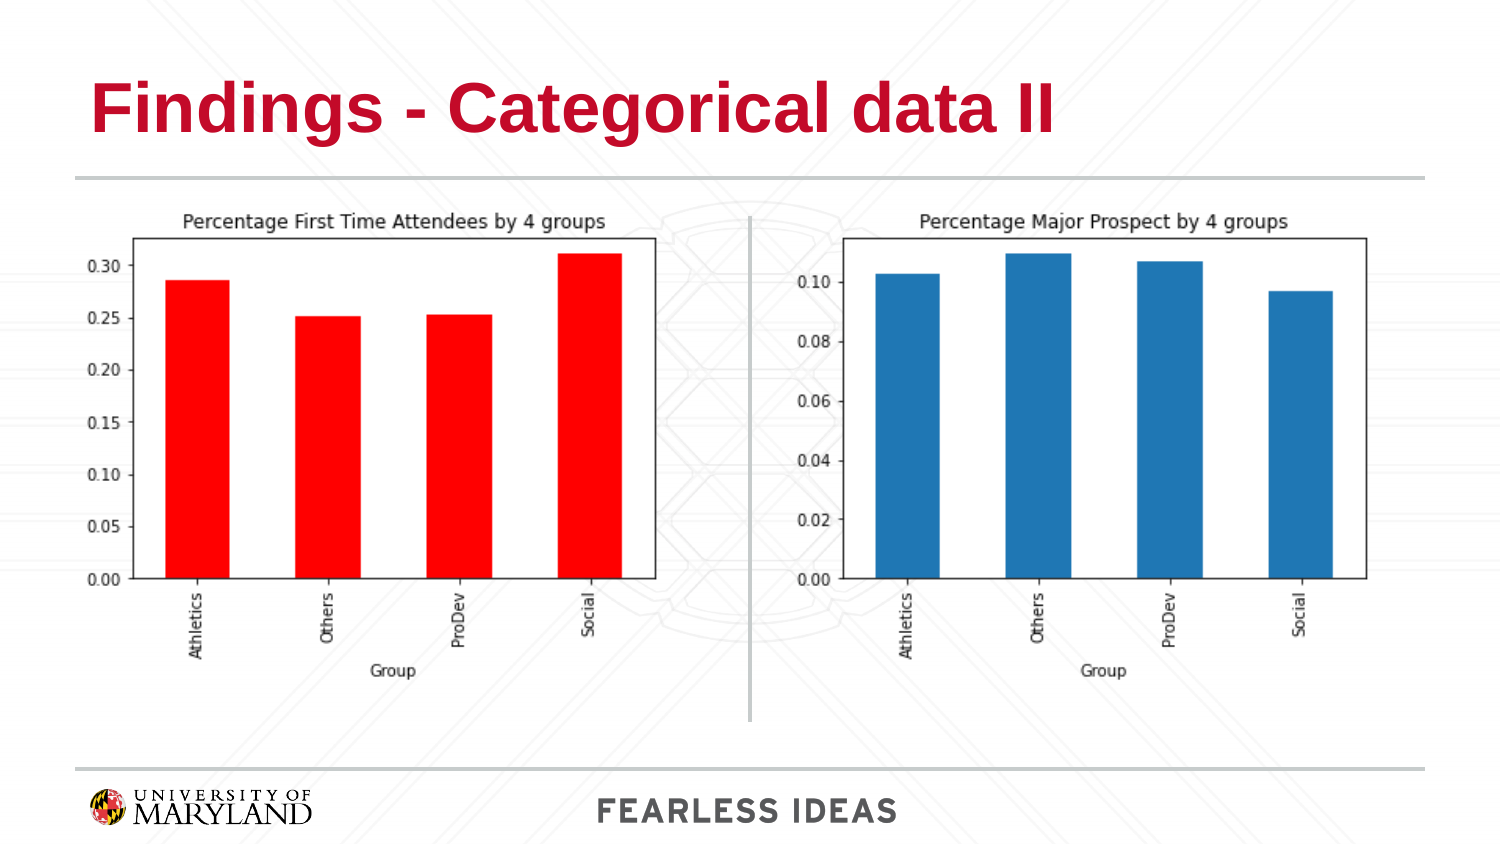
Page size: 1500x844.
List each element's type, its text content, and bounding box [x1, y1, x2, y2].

picture [587, 787, 907, 834]
picture [74, 202, 666, 691]
title Findings - Categorical data II [75, 33, 1425, 175]
picture [78, 771, 329, 842]
picture [785, 202, 1377, 691]
